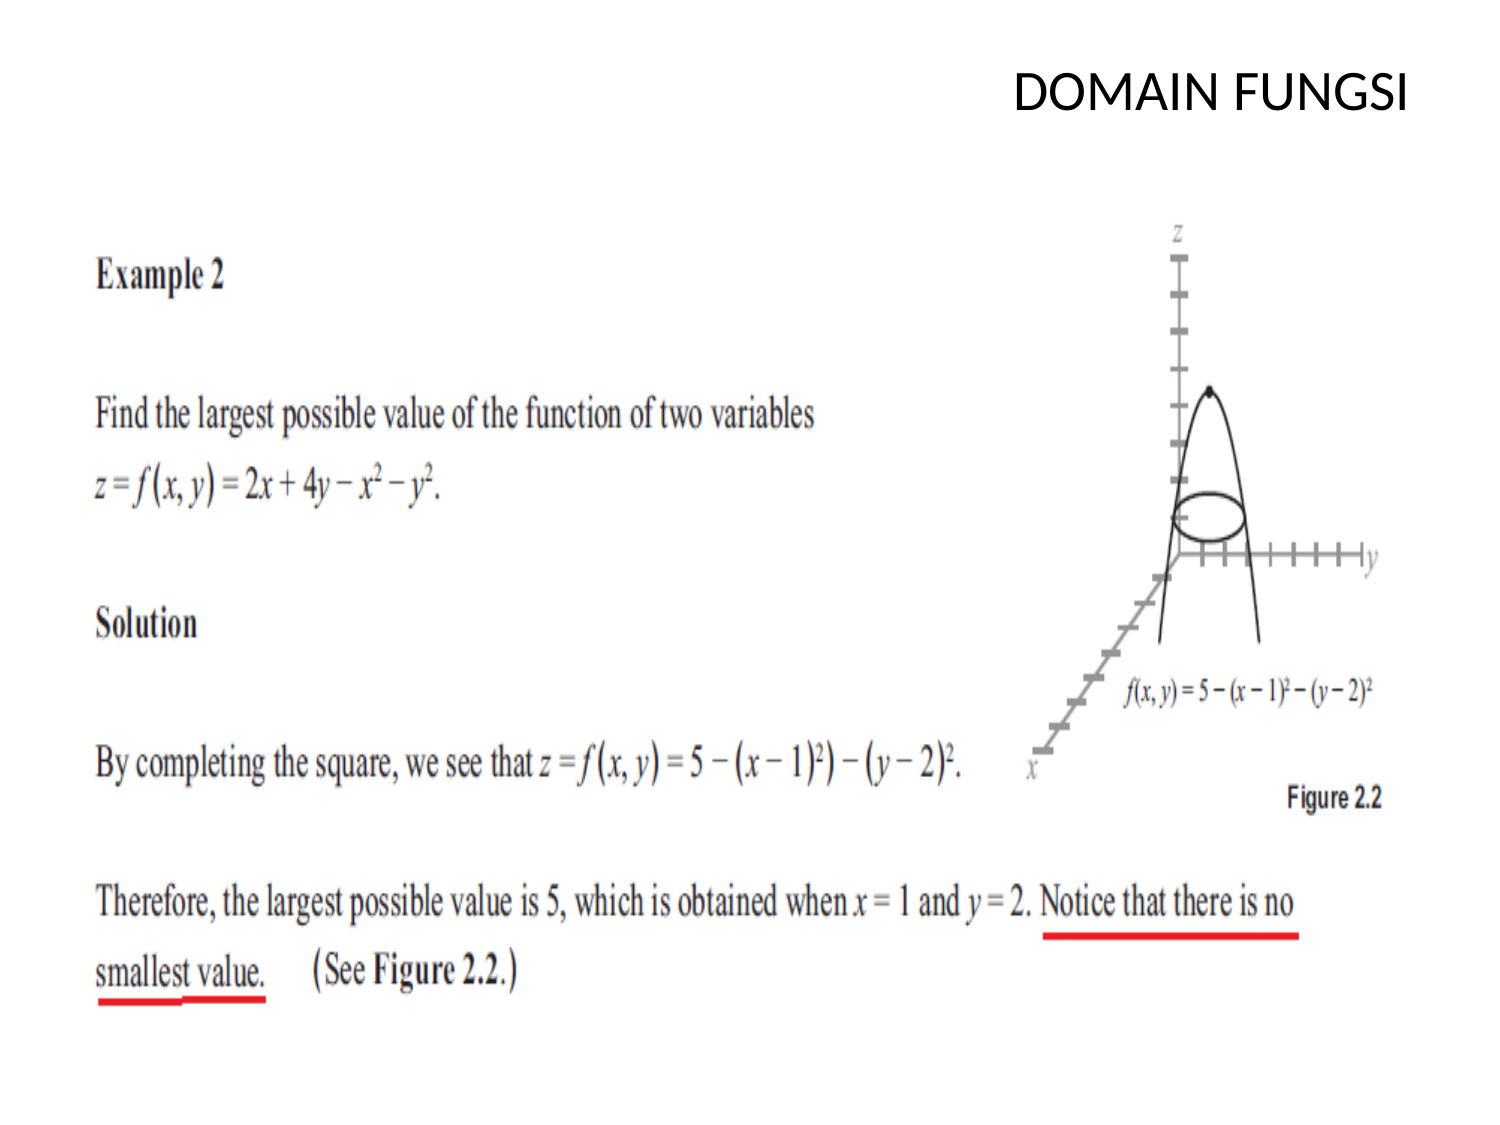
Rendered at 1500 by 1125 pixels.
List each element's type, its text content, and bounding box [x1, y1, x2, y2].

title DOMAIN FUNGSI [75, 45, 1425, 129]
picture [81, 198, 1407, 1044]
